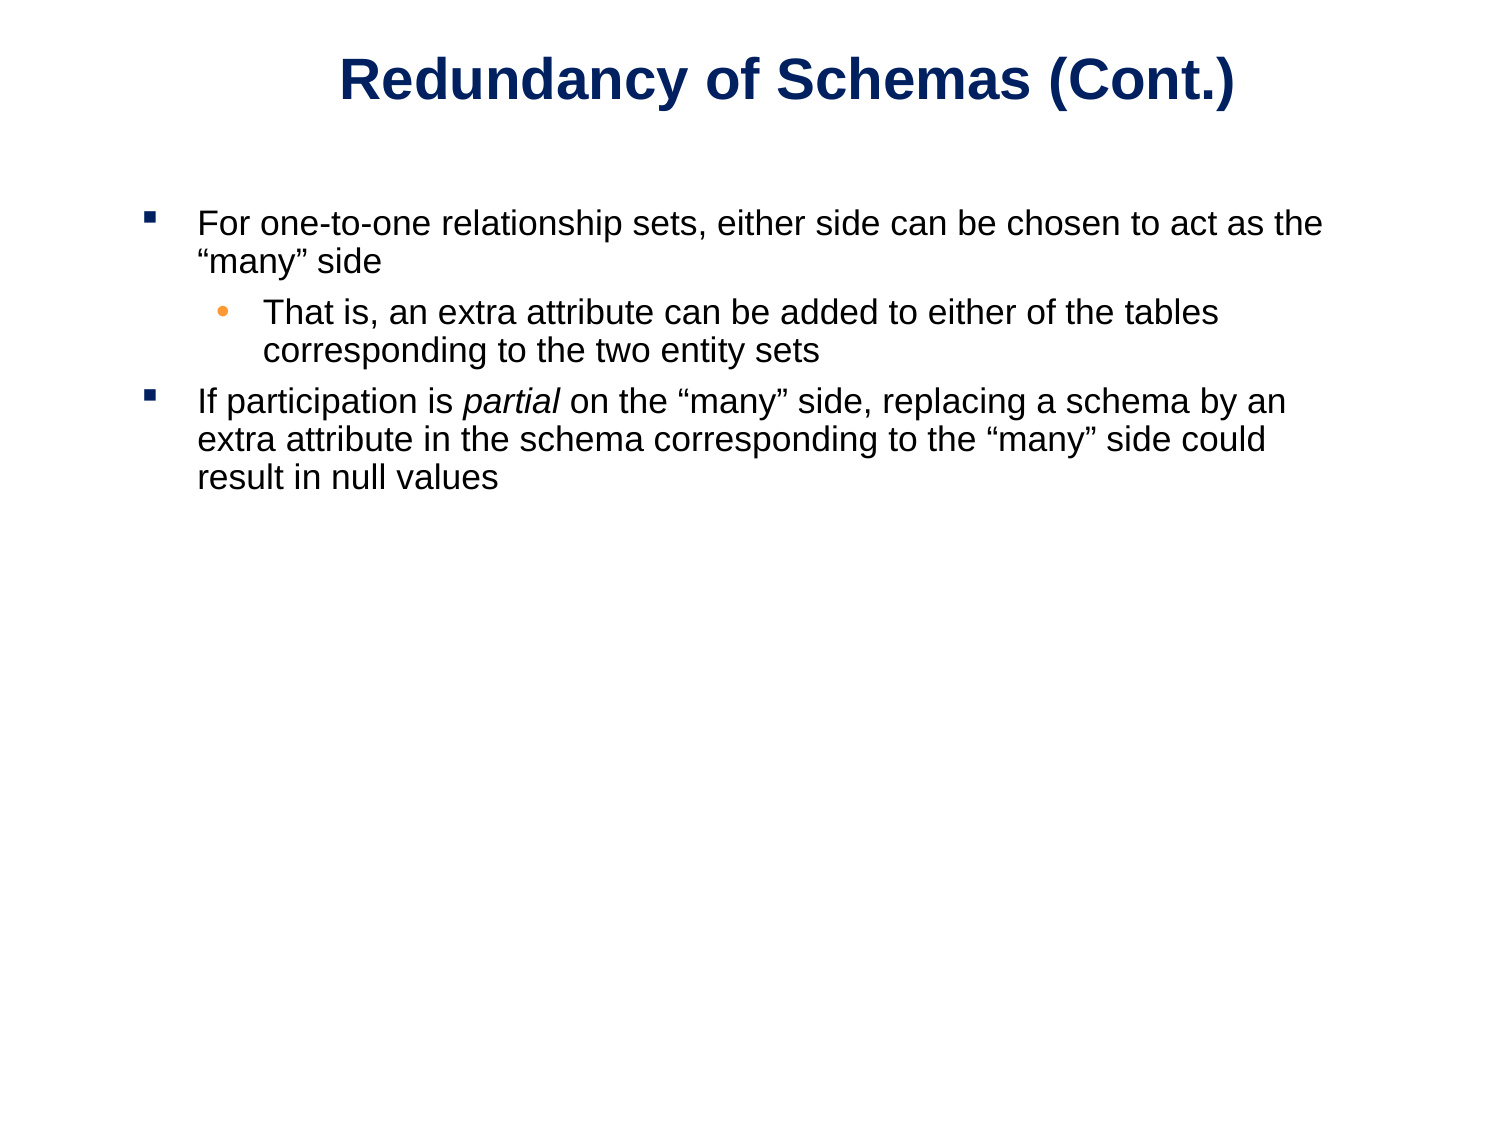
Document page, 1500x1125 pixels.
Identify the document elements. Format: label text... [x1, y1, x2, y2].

list For one-to-one relationship sets, either side can be chosen to act as the “many” side That is, an extra attribute can be added to either of the tables corresponding to the two entity sets If participation is partial on the “many” side, replacing a schema by an extra attribute in the schema corresponding to the “many” side could result in null values [126, 197, 1366, 666]
title Redundancy of Schemas (Cont.) [125, 18, 1452, 120]
